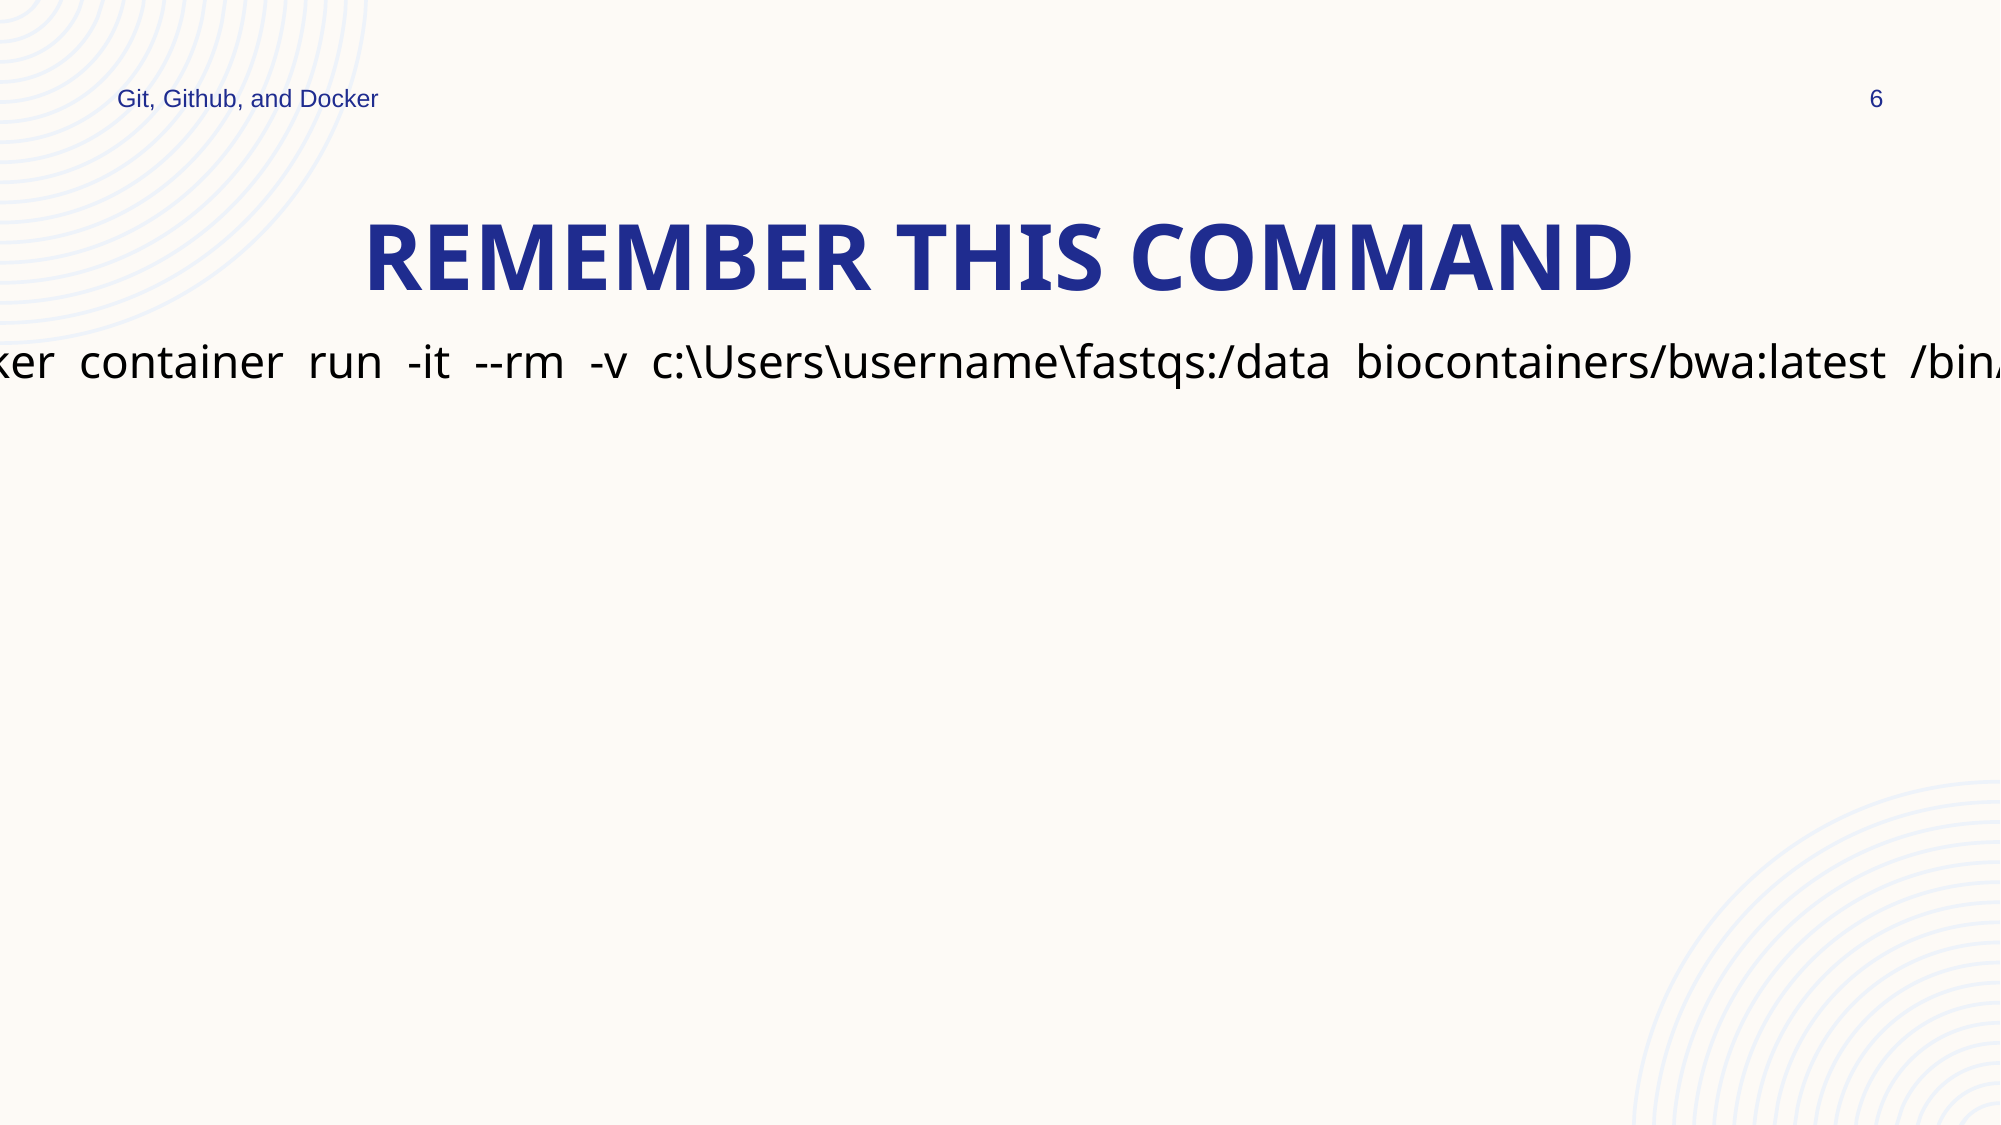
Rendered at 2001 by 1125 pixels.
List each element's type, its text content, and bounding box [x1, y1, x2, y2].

slide_number 6 [1795, 75, 1958, 120]
footer Git, Github, and Docker [101, 75, 627, 120]
text_box docker container run -it --rm -v c:\Users\username\fastqs:/data biocontainers/bwa:latest /bin/bash [0, 325, 2000, 396]
title Remember this command [124, 199, 1875, 325]
